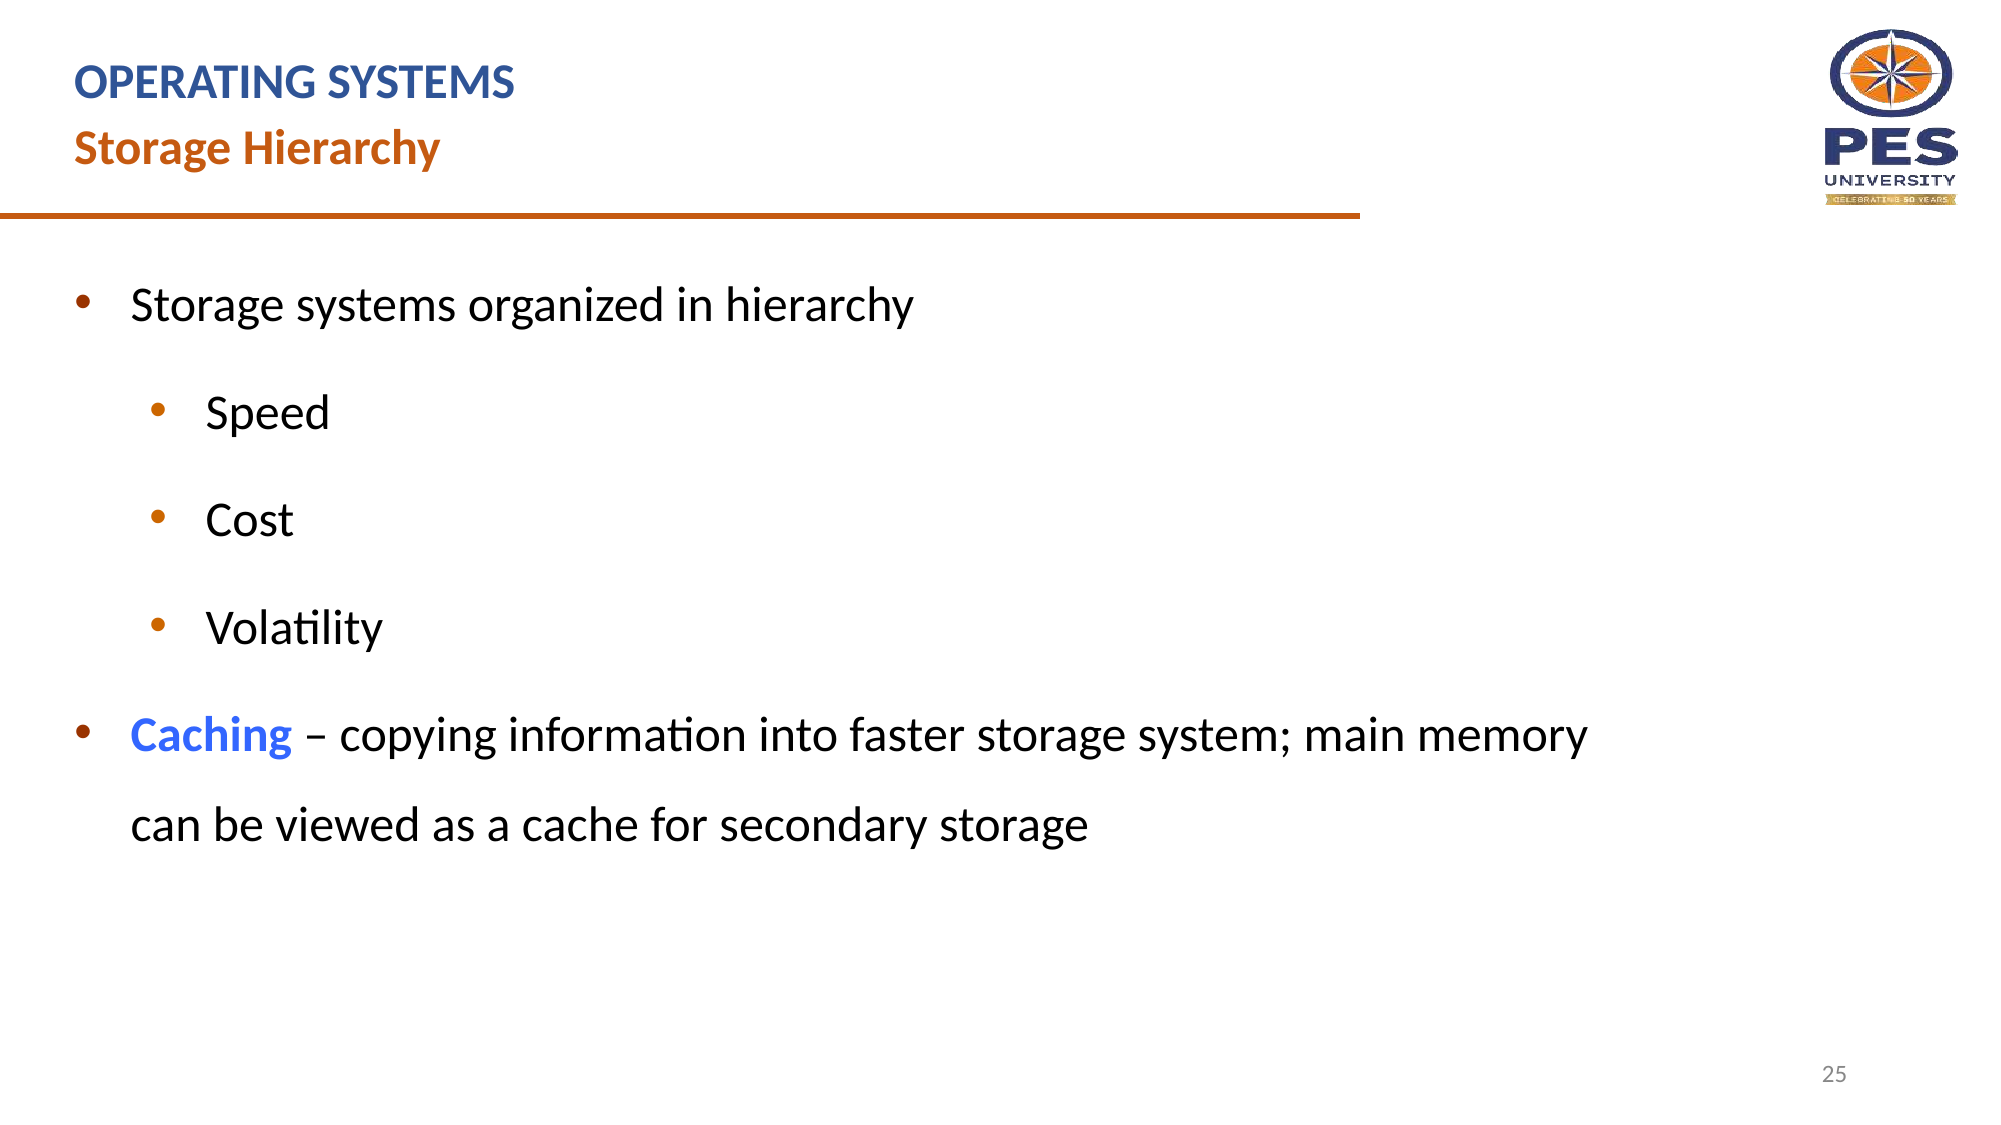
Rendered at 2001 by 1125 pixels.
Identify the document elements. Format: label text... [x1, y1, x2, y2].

text_box OPERATING SYSTEMS [59, 41, 1290, 117]
picture [1824, 29, 1958, 205]
text_box Storage Hierarchy [59, 107, 1372, 183]
slide_number 25 [1412, 1042, 1863, 1103]
text_box Storage systems organized in hierarchy Speed Cost Volatility Caching – copying information into faster storage system; main memory can be viewed as a cache for secondary storage [59, 234, 1664, 860]
